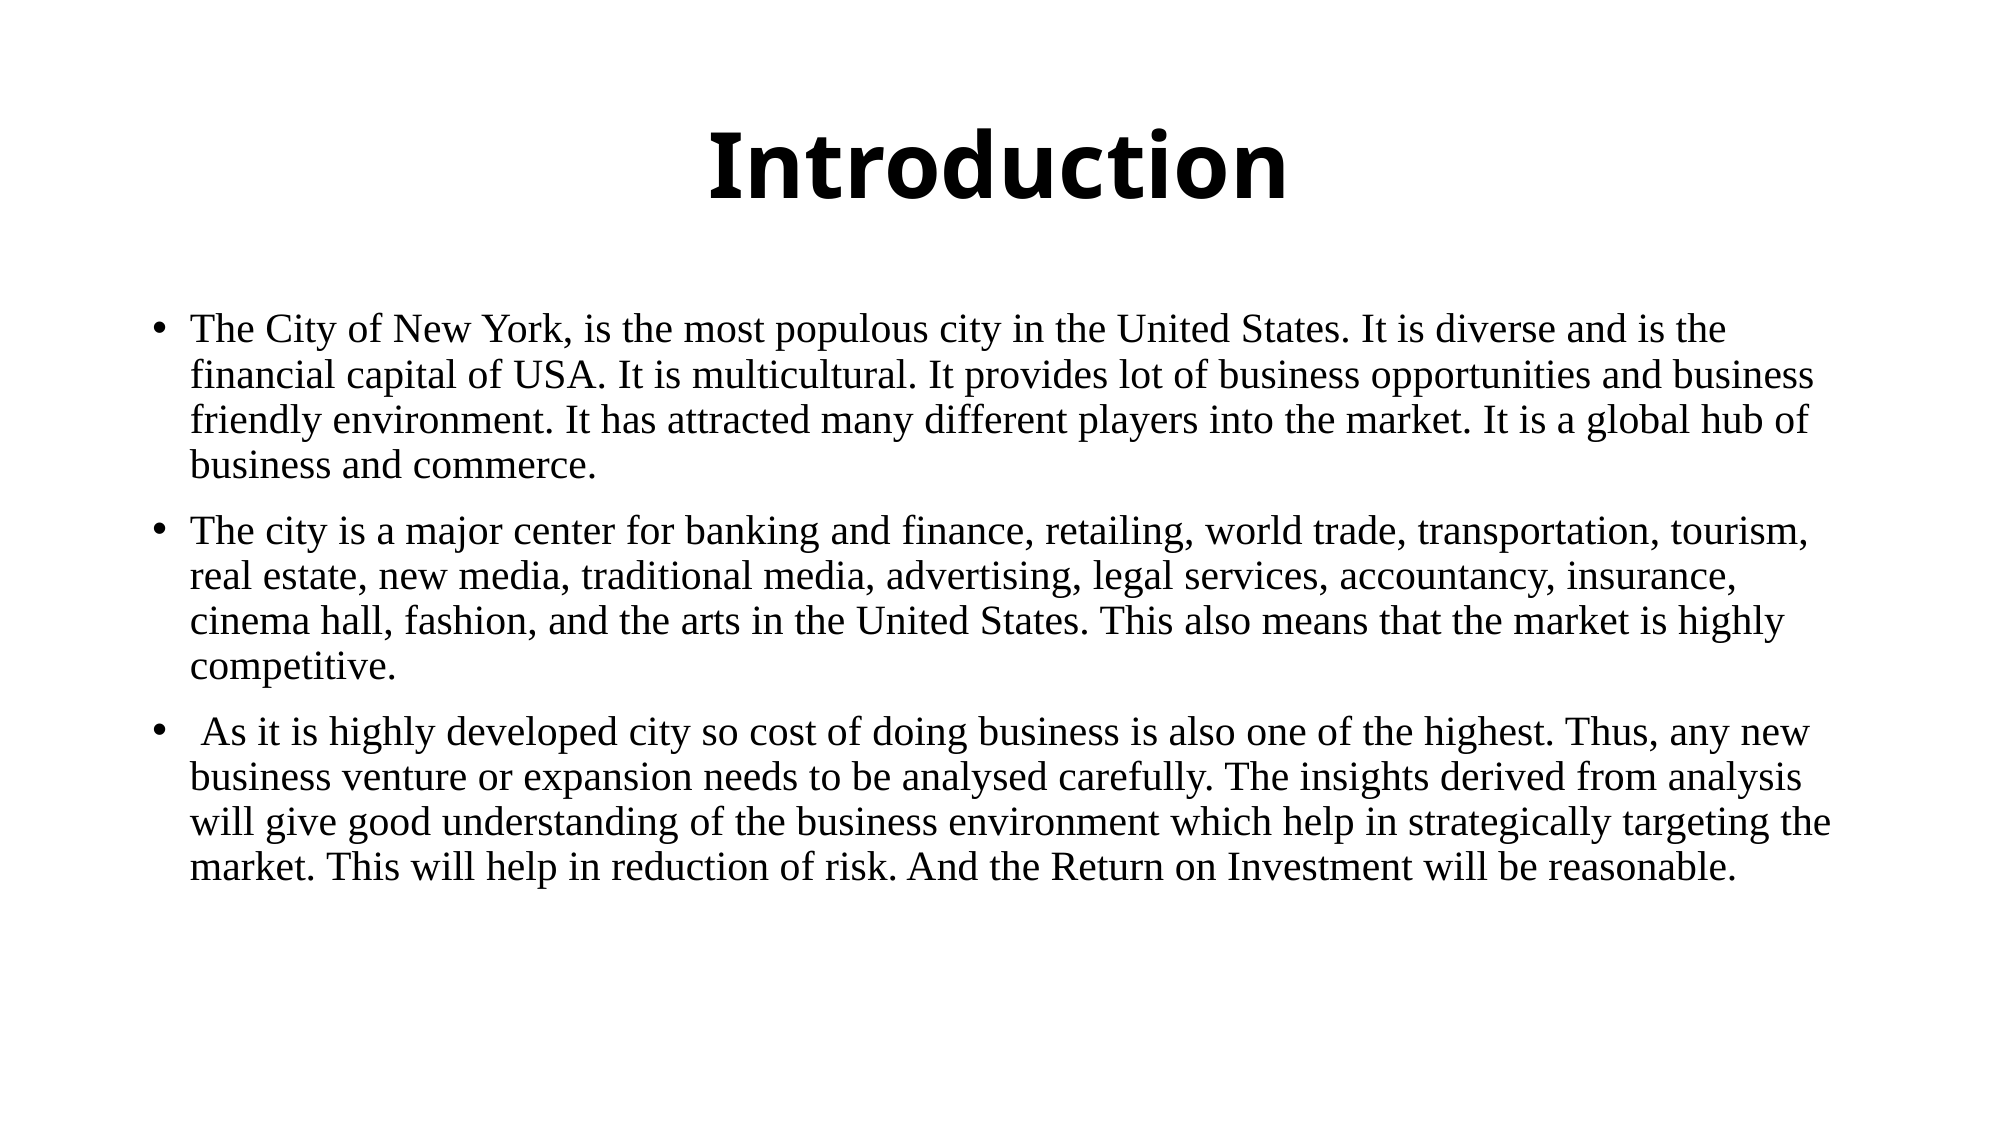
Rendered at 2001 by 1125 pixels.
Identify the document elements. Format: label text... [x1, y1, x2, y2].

list The City of New York, is the most populous city in the United States. It is diverse and is the financial capital of USA. It is multicultural. It provides lot of business opportunities and business friendly environment. It has attracted many different players into the market. It is a global hub of business and commerce. The city is a major center for banking and finance, retailing, world trade, transportation, tourism, real estate, new media, traditional media, advertising, legal services, accountancy, insurance, cinema hall, fashion, and the arts in the United States. This also means that the market is highly competitive. As it is highly developed city so cost of doing business is also one of the highest. Thus, any new business venture or expansion needs to be analysed carefully. The insights derived from analysis will give good understanding of the business environment which help in strategically targeting the market. This will help in reduction of risk. And the Return on Investment will be reasonable. [137, 299, 1863, 1014]
title Introduction [137, 59, 1863, 278]
